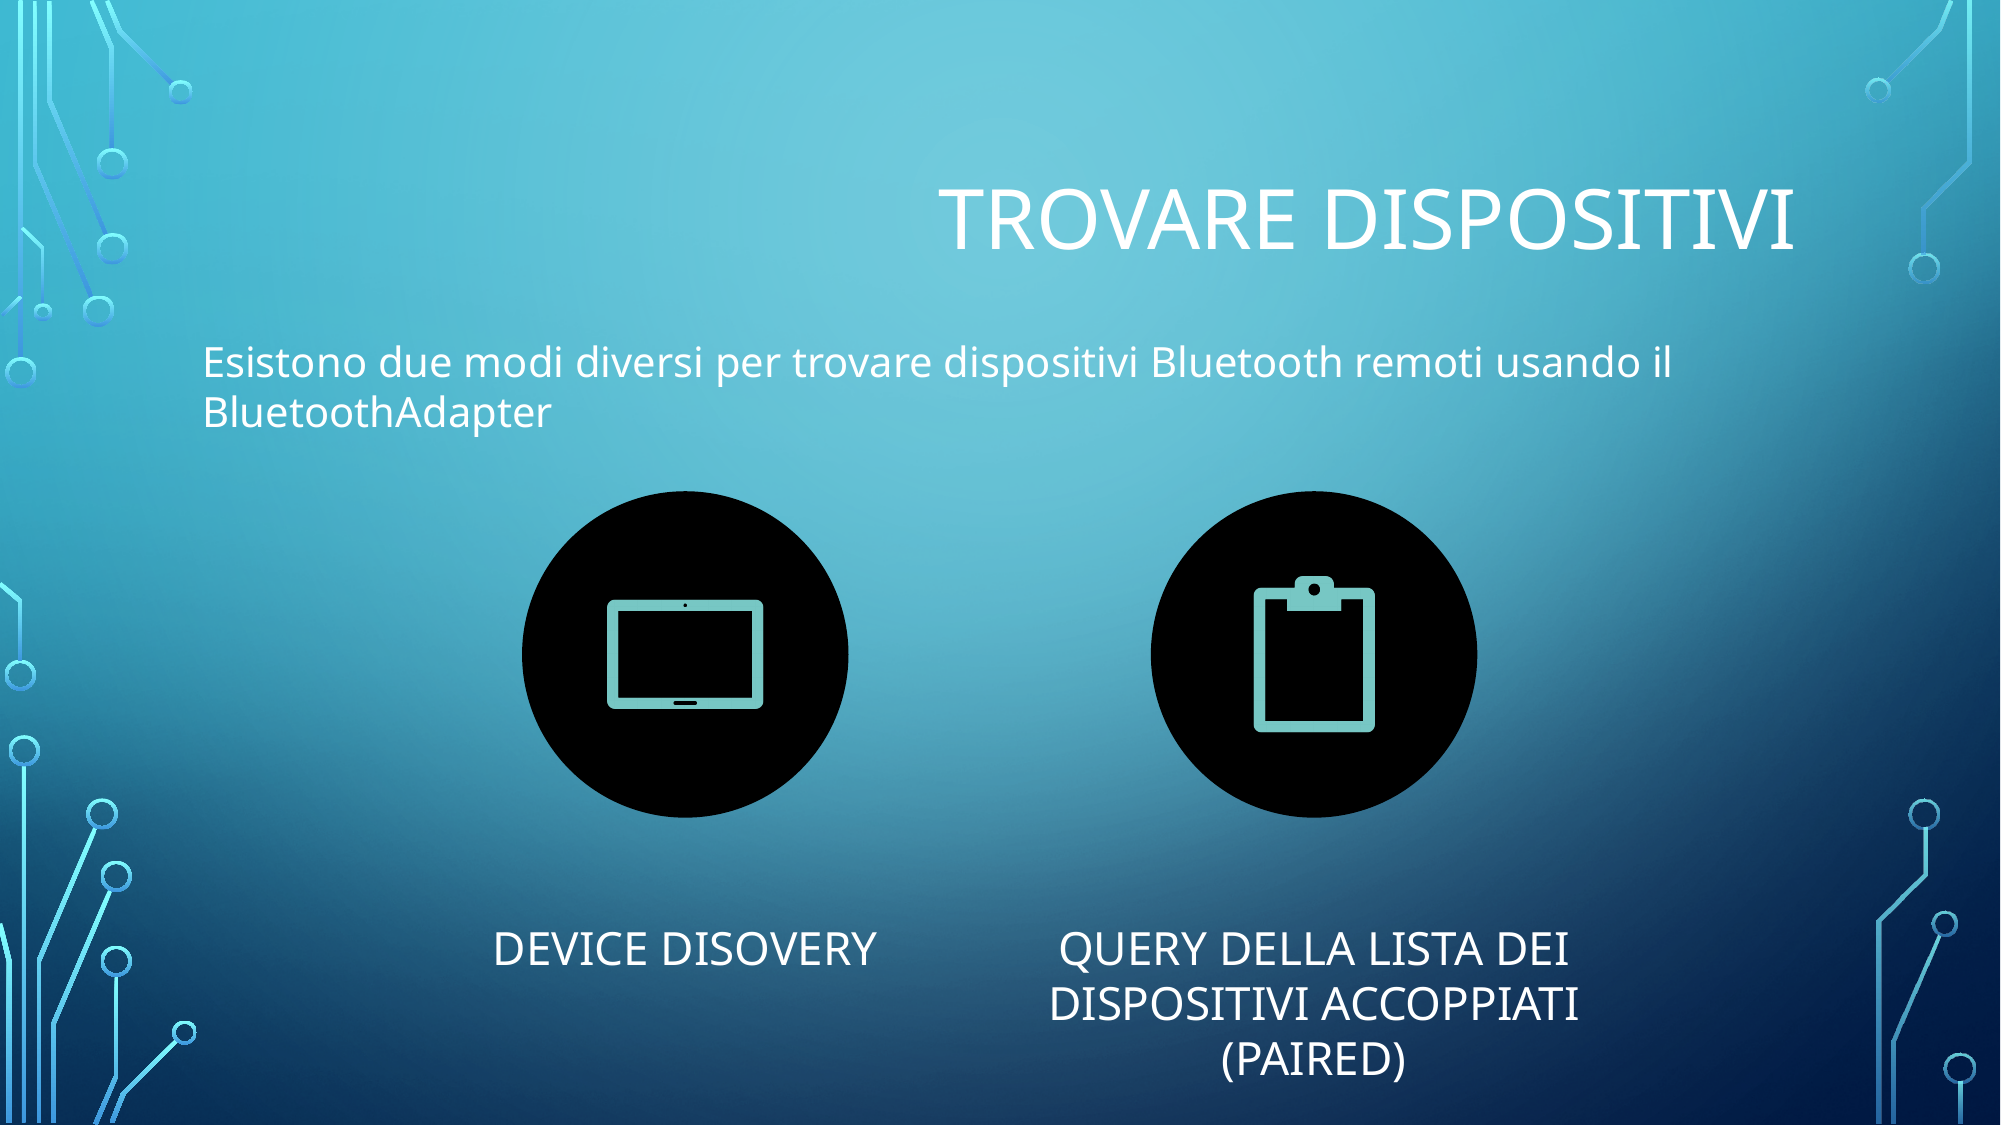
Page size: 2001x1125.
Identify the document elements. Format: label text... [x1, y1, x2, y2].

title Trovare dispositivi [187, 101, 1813, 328]
text_box Esistono due modi diversi per trovare dispositivi Bluetooth remoti usando il BluetoothAdapter [187, 328, 1813, 443]
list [186, 490, 1813, 1072]
